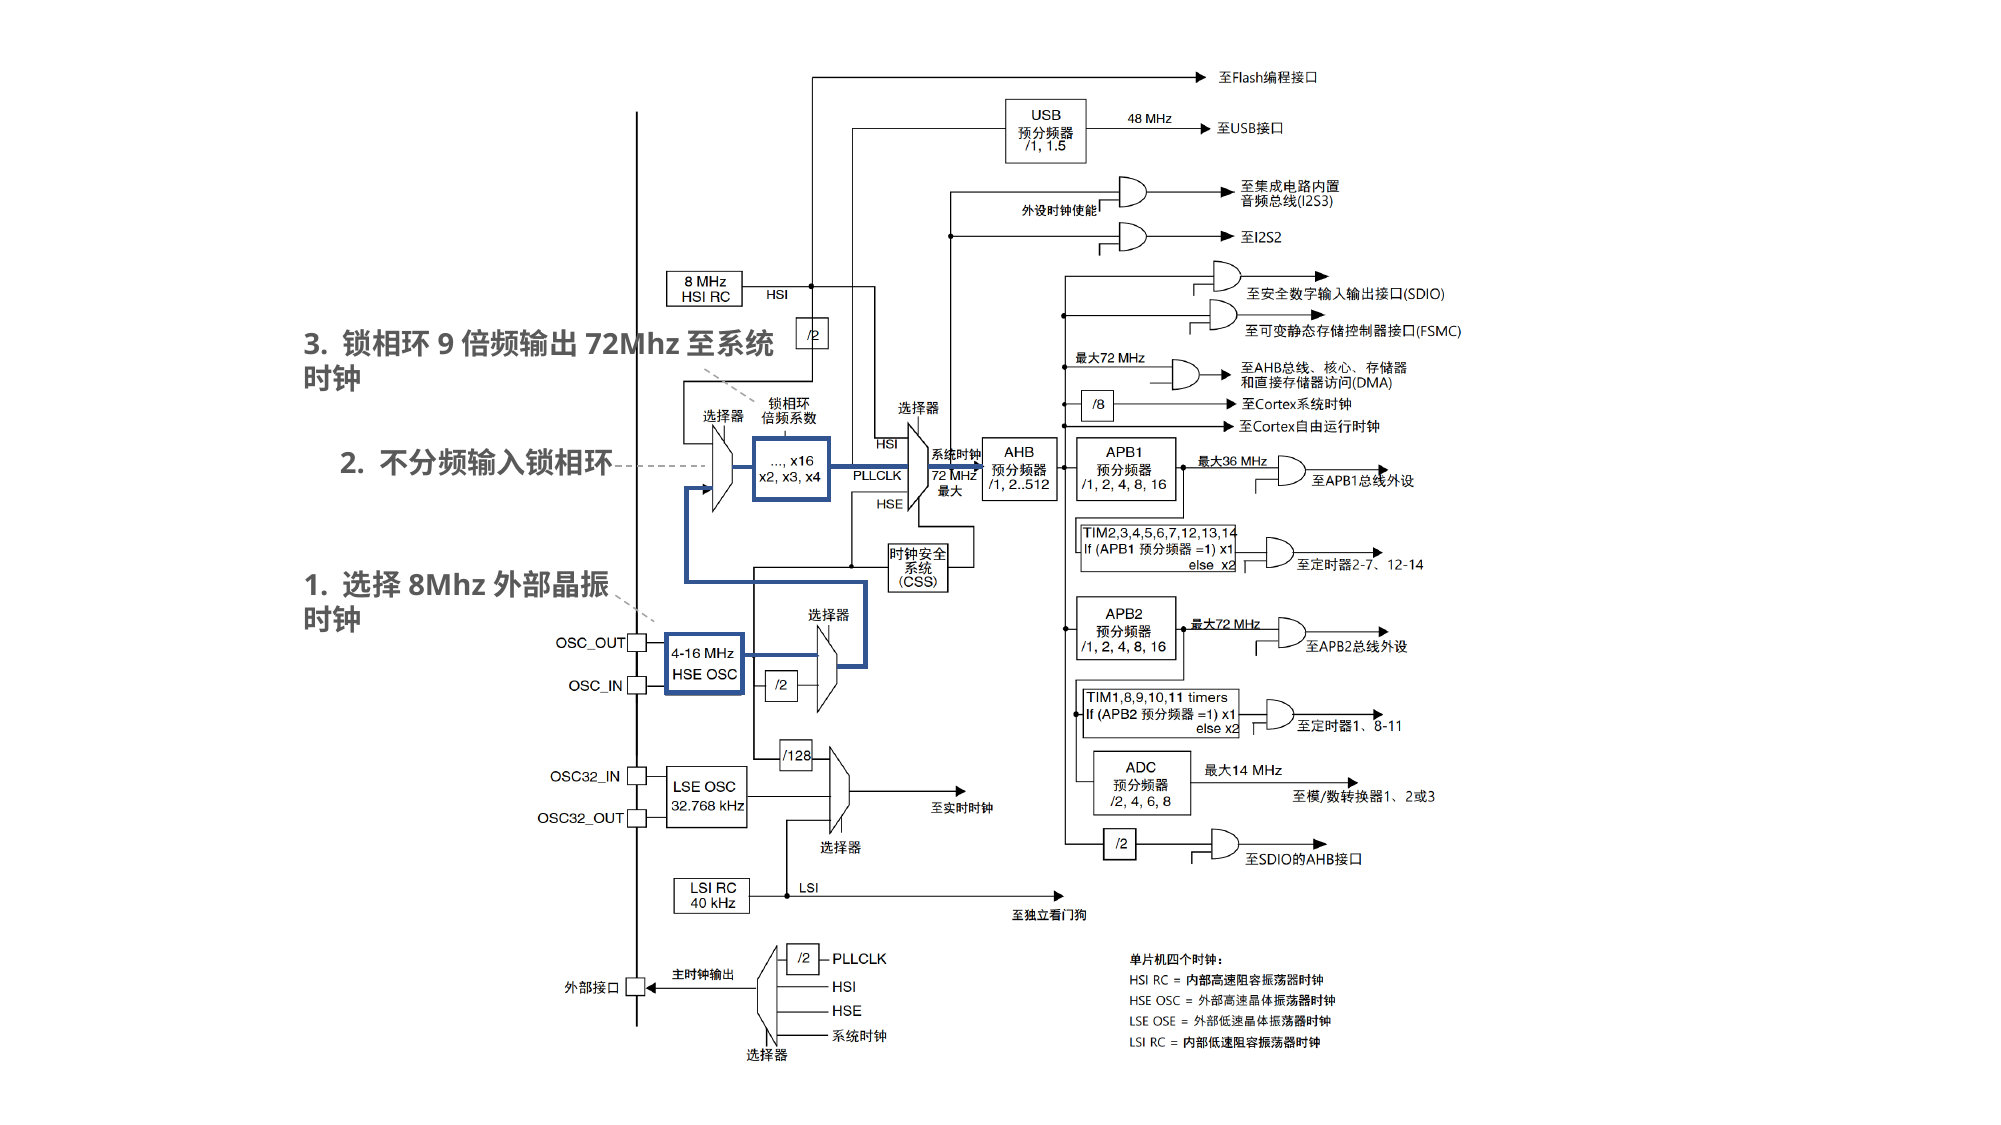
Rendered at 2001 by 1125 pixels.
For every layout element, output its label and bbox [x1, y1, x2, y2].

text_box [288, 318, 794, 402]
text_box [325, 436, 705, 488]
text_box [288, 559, 655, 622]
picture [534, 53, 1465, 1072]
